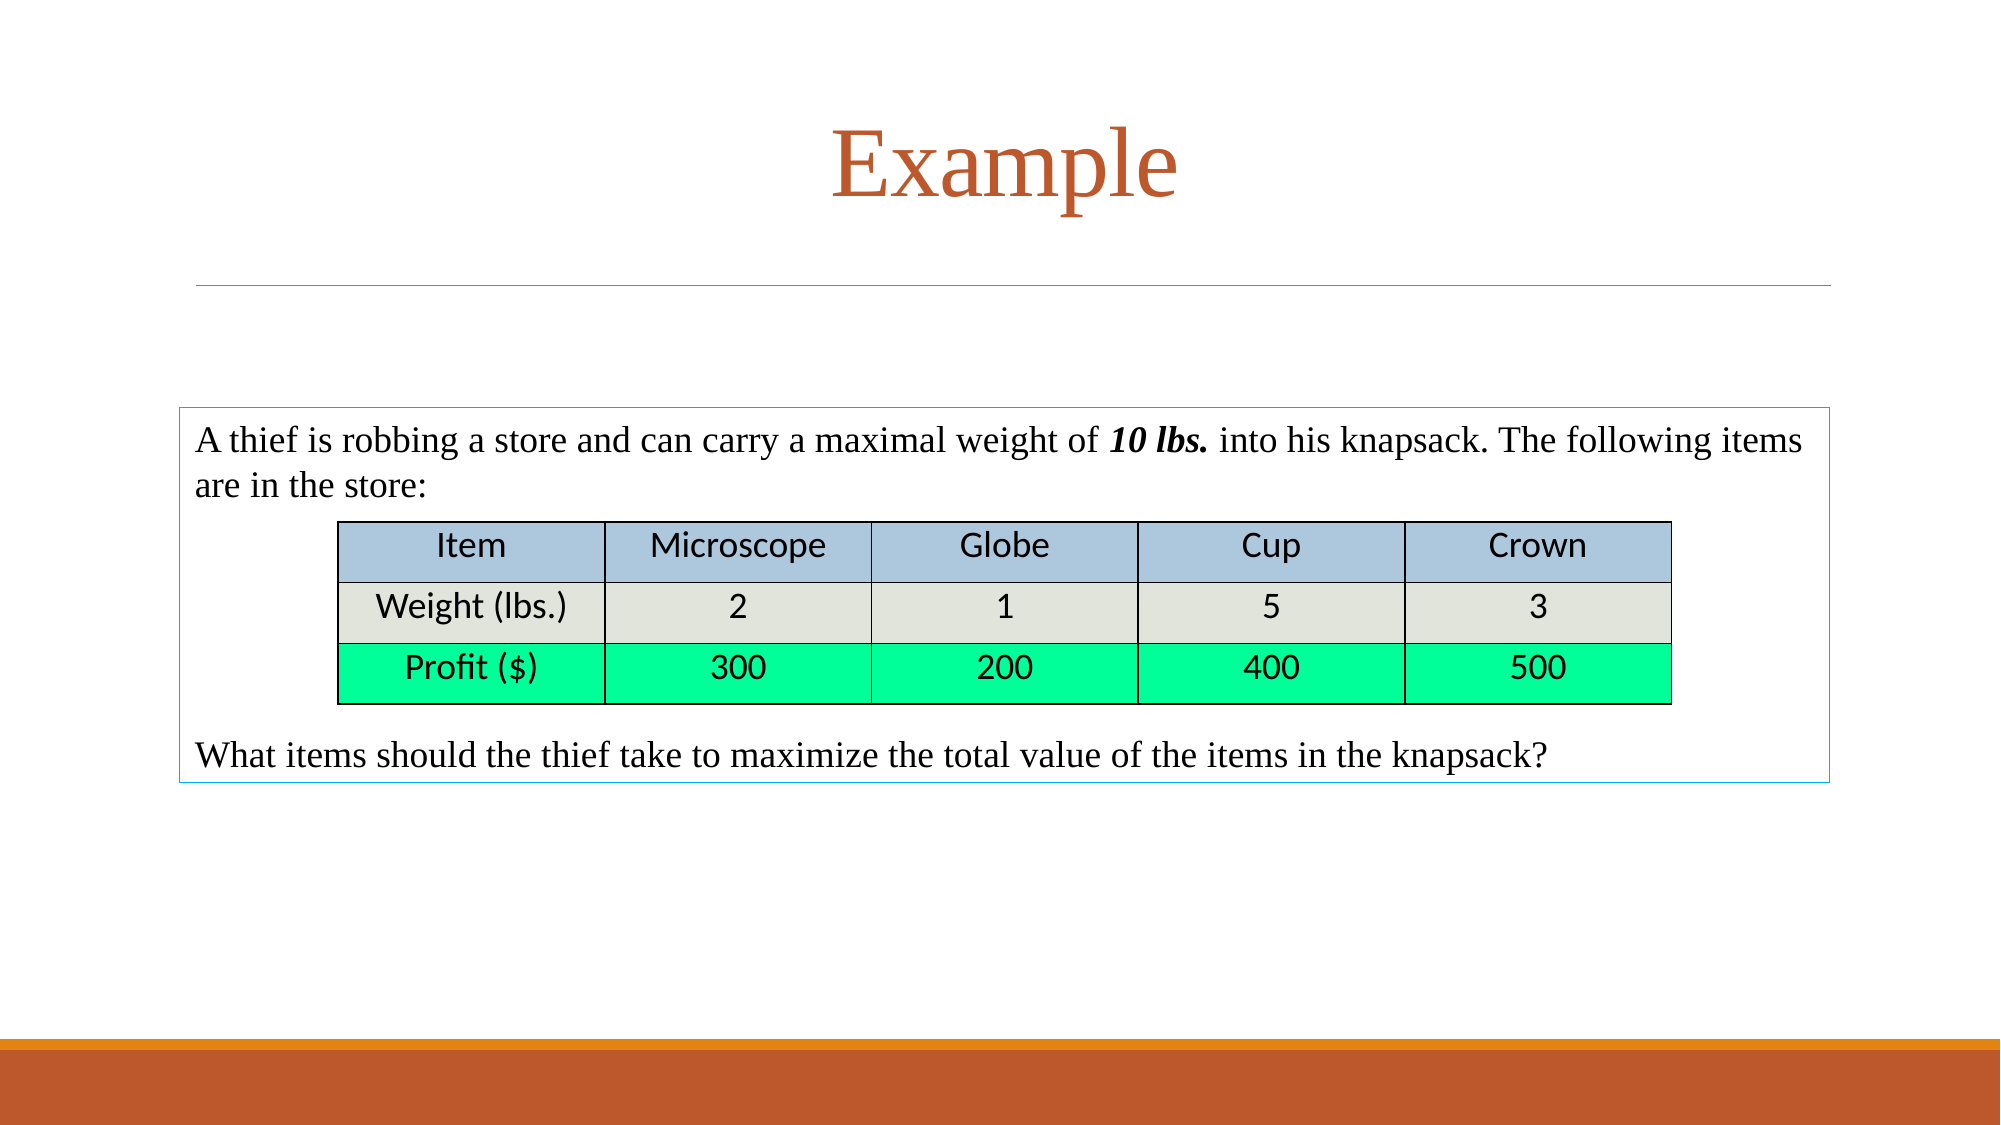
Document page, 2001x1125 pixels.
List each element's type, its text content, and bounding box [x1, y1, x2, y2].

table_cell 5 [1139, 583, 1404, 643]
table_cell 200 [872, 644, 1137, 703]
table_cell 300 [606, 644, 871, 703]
table_header Globe [872, 523, 1137, 582]
table_cell Weight (lbs.) [339, 583, 604, 643]
table_header Cup [1139, 523, 1404, 582]
table_cell Profit ($) [339, 644, 604, 703]
text_box A thief is robbing a store and can carry a maximal weight of 10 lbs. into his knapsack. The following items are in the store: What items should the thief take to maximize the total value of the items in the knapsack? [179, 407, 1830, 783]
table_header Item [339, 523, 604, 582]
table_cell 3 [1406, 583, 1671, 643]
table_cell 1 [872, 583, 1137, 643]
table_cell 2 [606, 583, 871, 643]
table_header Crown [1406, 523, 1671, 582]
table_cell 400 [1139, 644, 1404, 703]
table_header Microscope [606, 523, 871, 582]
title Example [180, 47, 1830, 285]
table_cell 500 [1406, 644, 1671, 703]
